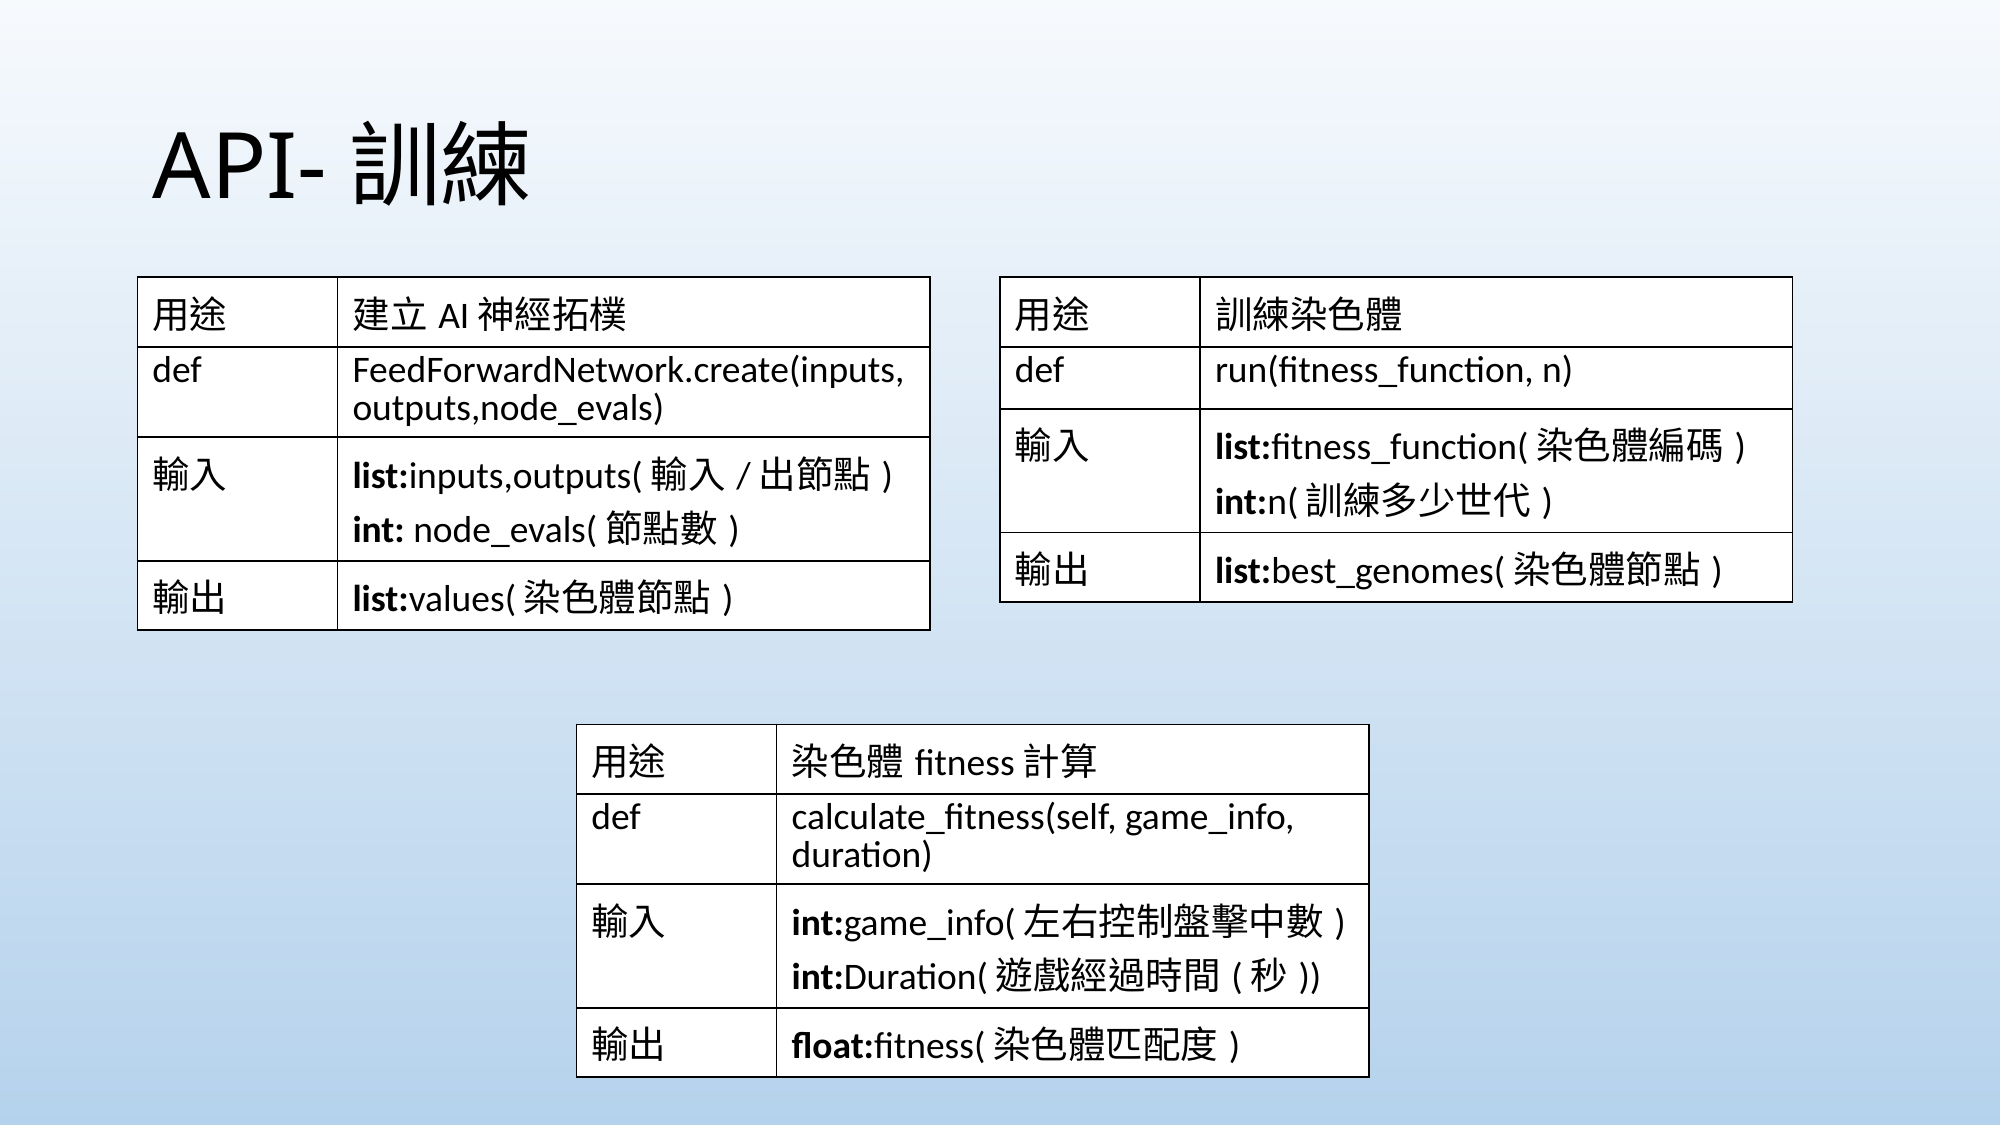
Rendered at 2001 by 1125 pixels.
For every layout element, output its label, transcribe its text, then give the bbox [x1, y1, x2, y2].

table_cell def [1001, 348, 1199, 408]
table_cell run(fitness_function, n) [1201, 348, 1792, 408]
table_cell def [577, 795, 776, 883]
table_header 建立AI神經拓樸 [338, 278, 929, 346]
table_header 用途 [138, 278, 337, 346]
table_cell 輸入 [138, 438, 337, 560]
table_cell 輸入 [577, 885, 776, 1007]
table_cell 輸出 [1001, 533, 1199, 601]
table_cell int:game_info(左右控制盤擊中數) int:Duration(遊戲經過時間(秒)) [777, 885, 1368, 1007]
table_cell 輸入 [1001, 410, 1199, 532]
table_cell float:fitness(染色體匹配度) [777, 1009, 1368, 1076]
table_cell 輸出 [577, 1009, 776, 1076]
table_cell calculate_fitness(self, game_info, duration) [777, 795, 1368, 883]
title API-訓練 [137, 59, 1863, 278]
table_cell list:fitness_function(染色體編碼) int:n(訓練多少世代) [1201, 410, 1792, 532]
table_header 用途 [577, 725, 776, 793]
table_header 染色體fitness計算 [777, 725, 1368, 793]
table_header 訓練染色體 [1201, 278, 1792, 346]
table_cell FeedForwardNetwork.create(inputs,outputs,node_evals) [338, 348, 929, 436]
table_header 用途 [1001, 278, 1199, 346]
table_cell 輸出 [138, 562, 337, 629]
table_cell list:values(染色體節點) [338, 562, 929, 629]
table_cell def [138, 348, 337, 436]
table_cell list:best_genomes(染色體節點) [1201, 533, 1792, 601]
table_cell list:inputs,outputs(輸入/出節點) int: node_evals(節點數) [338, 438, 929, 560]
